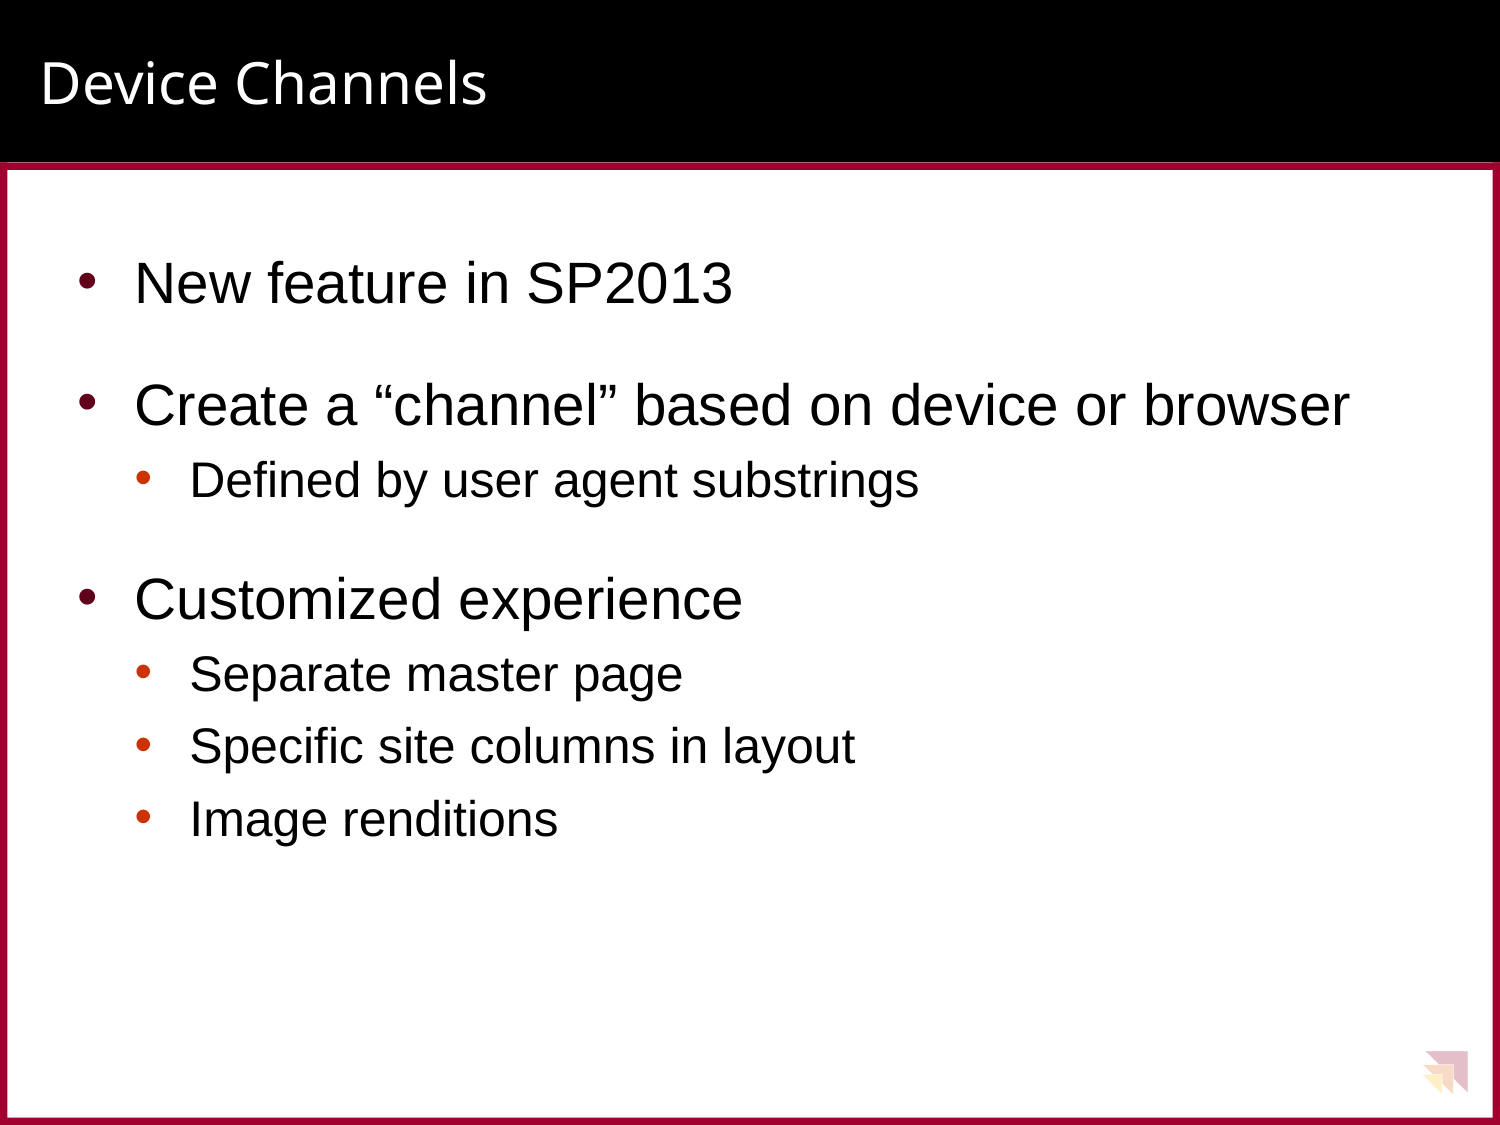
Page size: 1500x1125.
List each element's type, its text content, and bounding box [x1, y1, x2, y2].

title Device Channels [24, 12, 1438, 150]
list New feature in SP2013 Create a “channel” based on device or browser Defined by user agent substrings Customized experience Separate master page Specific site columns in layout Image renditions [62, 237, 1438, 1088]
